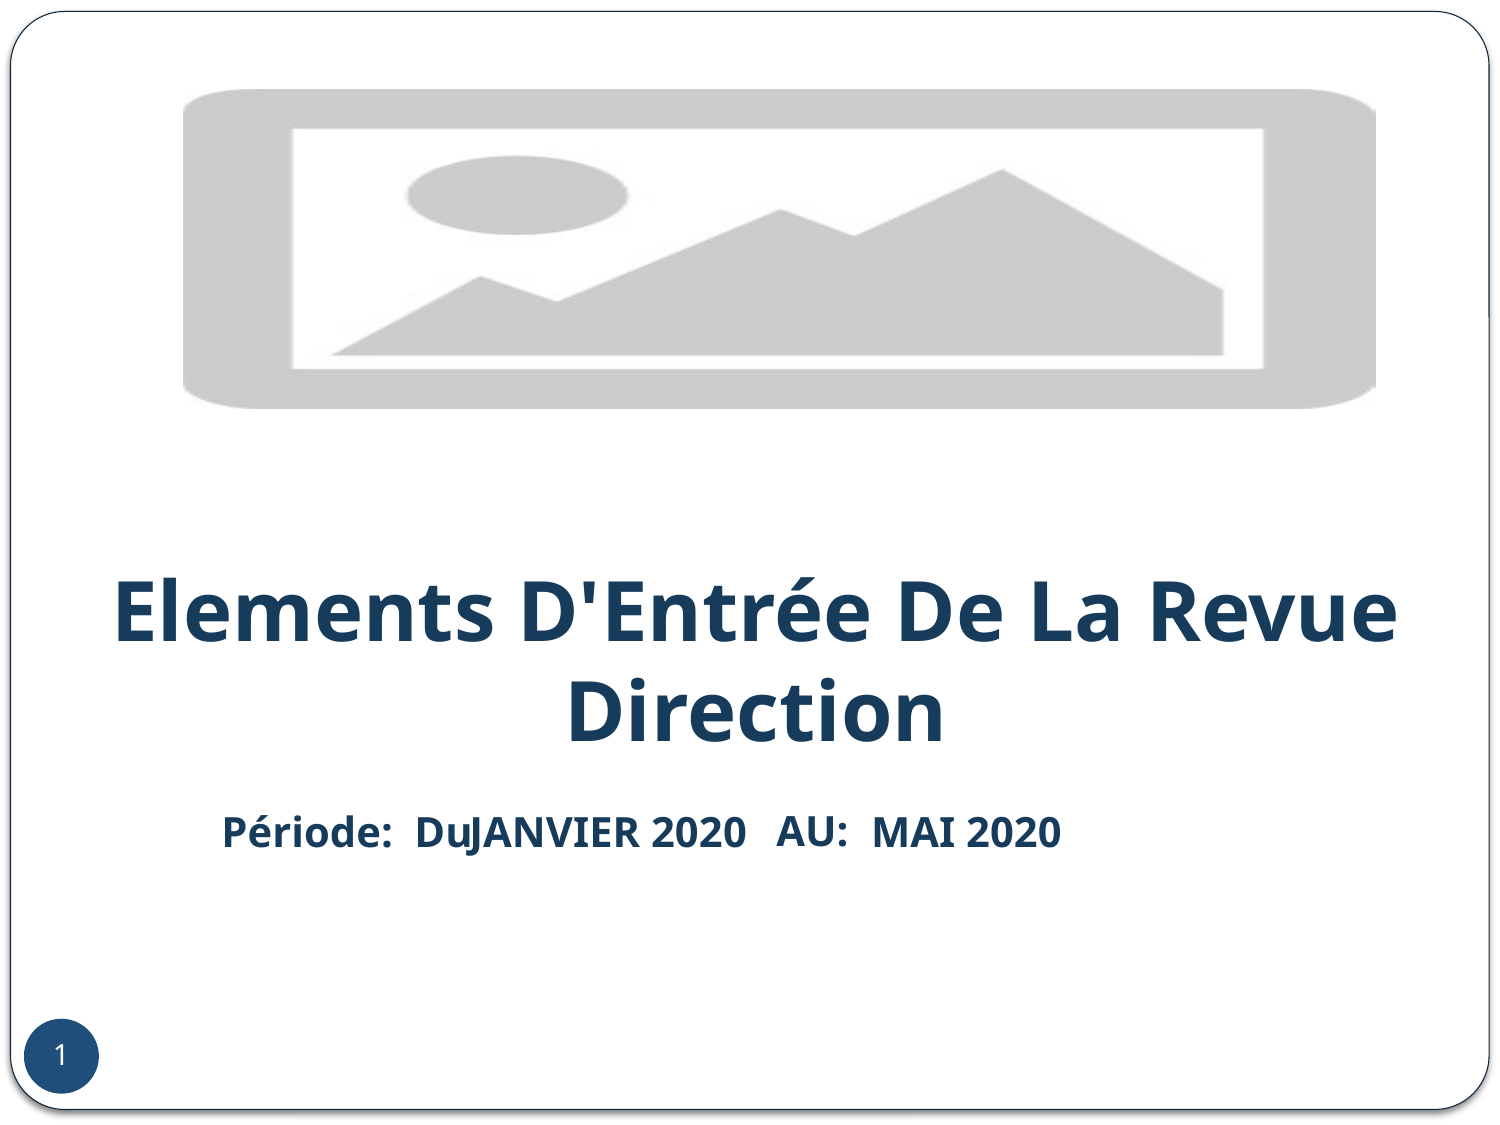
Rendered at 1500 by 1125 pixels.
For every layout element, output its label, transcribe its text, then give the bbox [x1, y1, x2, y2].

text_box JANVIER 2020 [550, 798, 856, 864]
text_box MAI 2020 [856, 798, 1329, 864]
text_box AU: [761, 797, 892, 863]
slide_number 1 [23, 1018, 99, 1094]
text_box Période: Du [206, 798, 550, 864]
picture [182, 89, 1377, 410]
text_box Elements D'Entrée De La Revue Direction [41, 550, 1471, 766]
